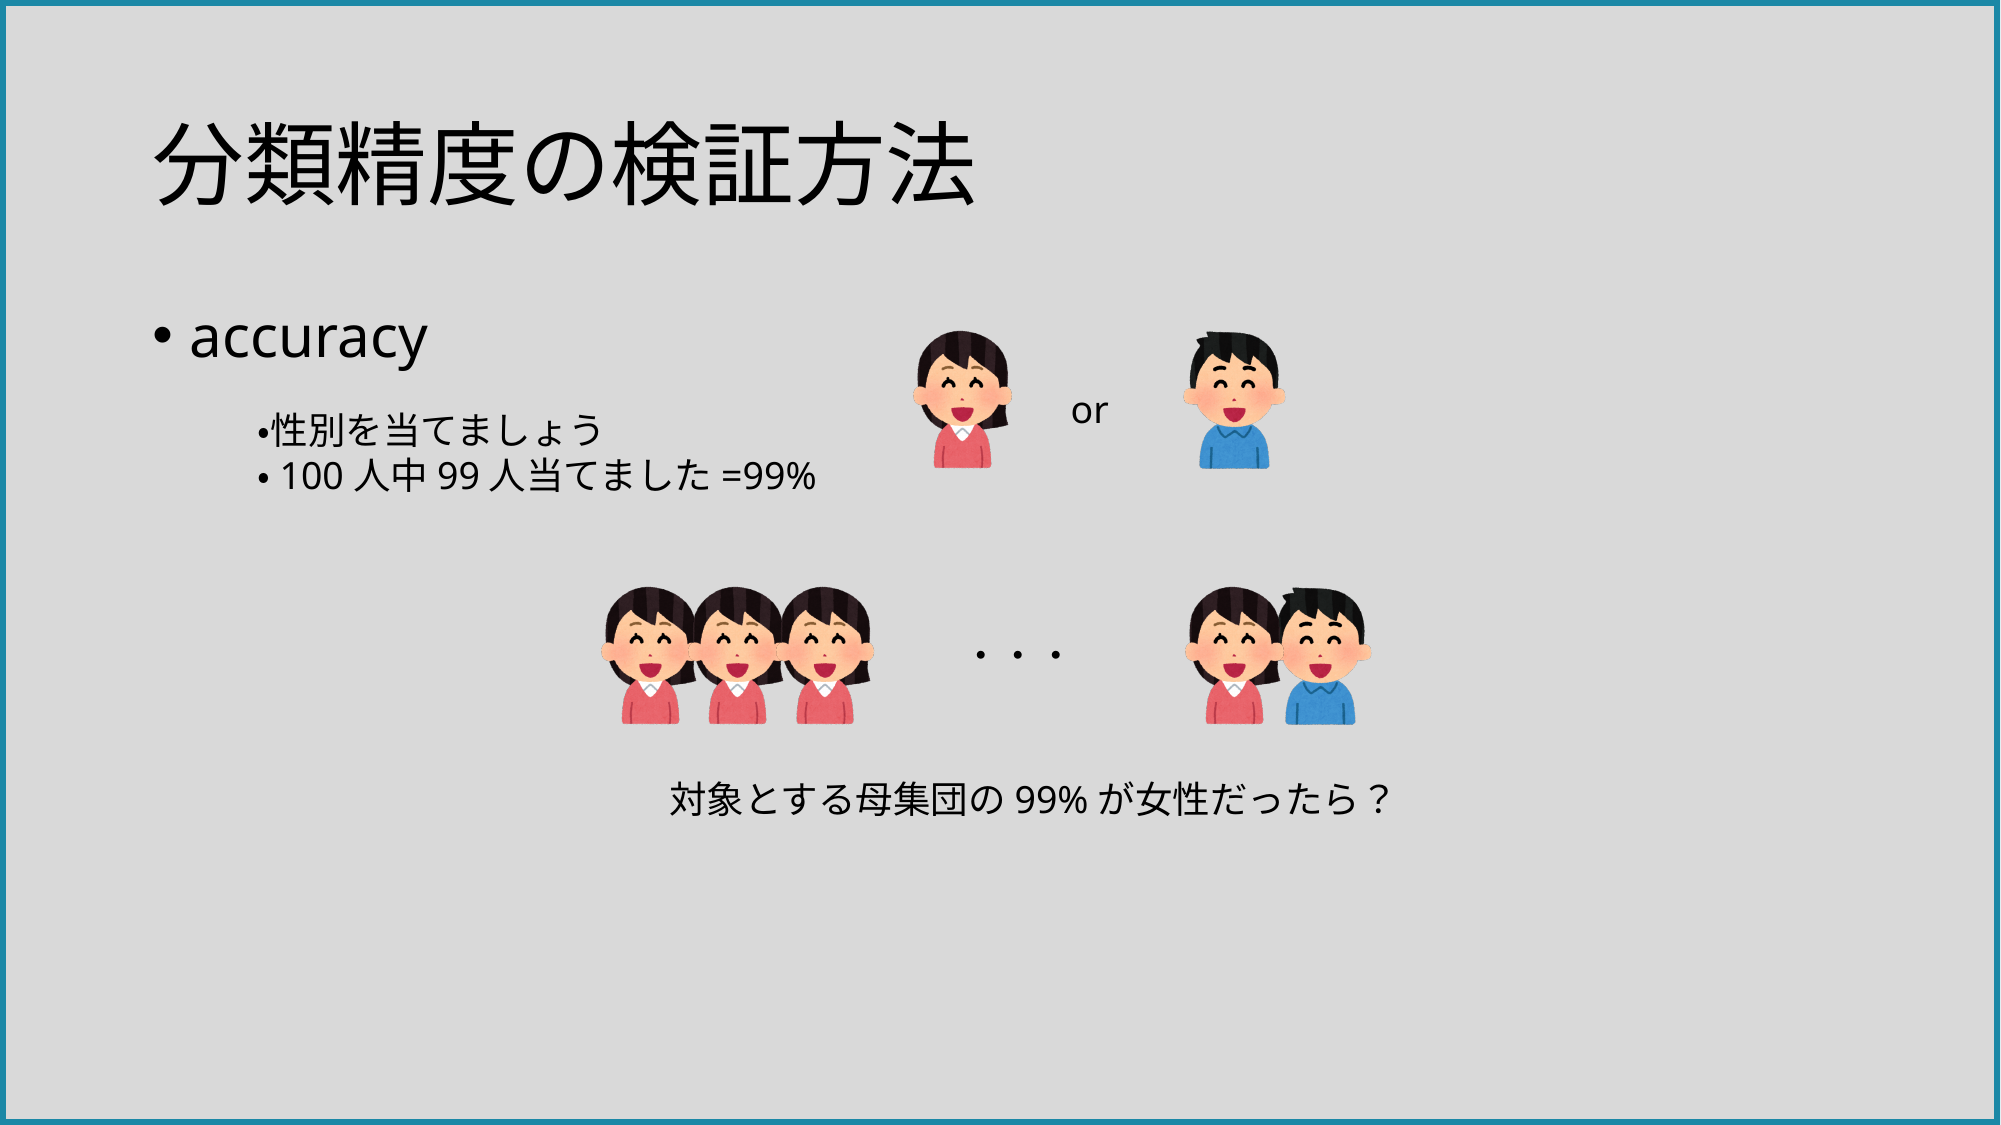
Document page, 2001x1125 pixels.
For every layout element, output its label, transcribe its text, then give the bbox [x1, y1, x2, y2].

picture [1181, 583, 1375, 728]
title 分類精度の検証方法 [137, 59, 1863, 278]
list accuracy [137, 299, 1863, 536]
picture [909, 327, 1017, 472]
picture [597, 583, 879, 728]
text_box 対象とする母集団の99%が女性だったら？ [654, 768, 1413, 829]
picture [1181, 327, 1289, 472]
text_box or [1055, 378, 1124, 438]
text_box ・性別を当てましょう ・100人中99人当てました=99% [243, 399, 832, 505]
text_box ・・・ [947, 624, 1090, 685]
